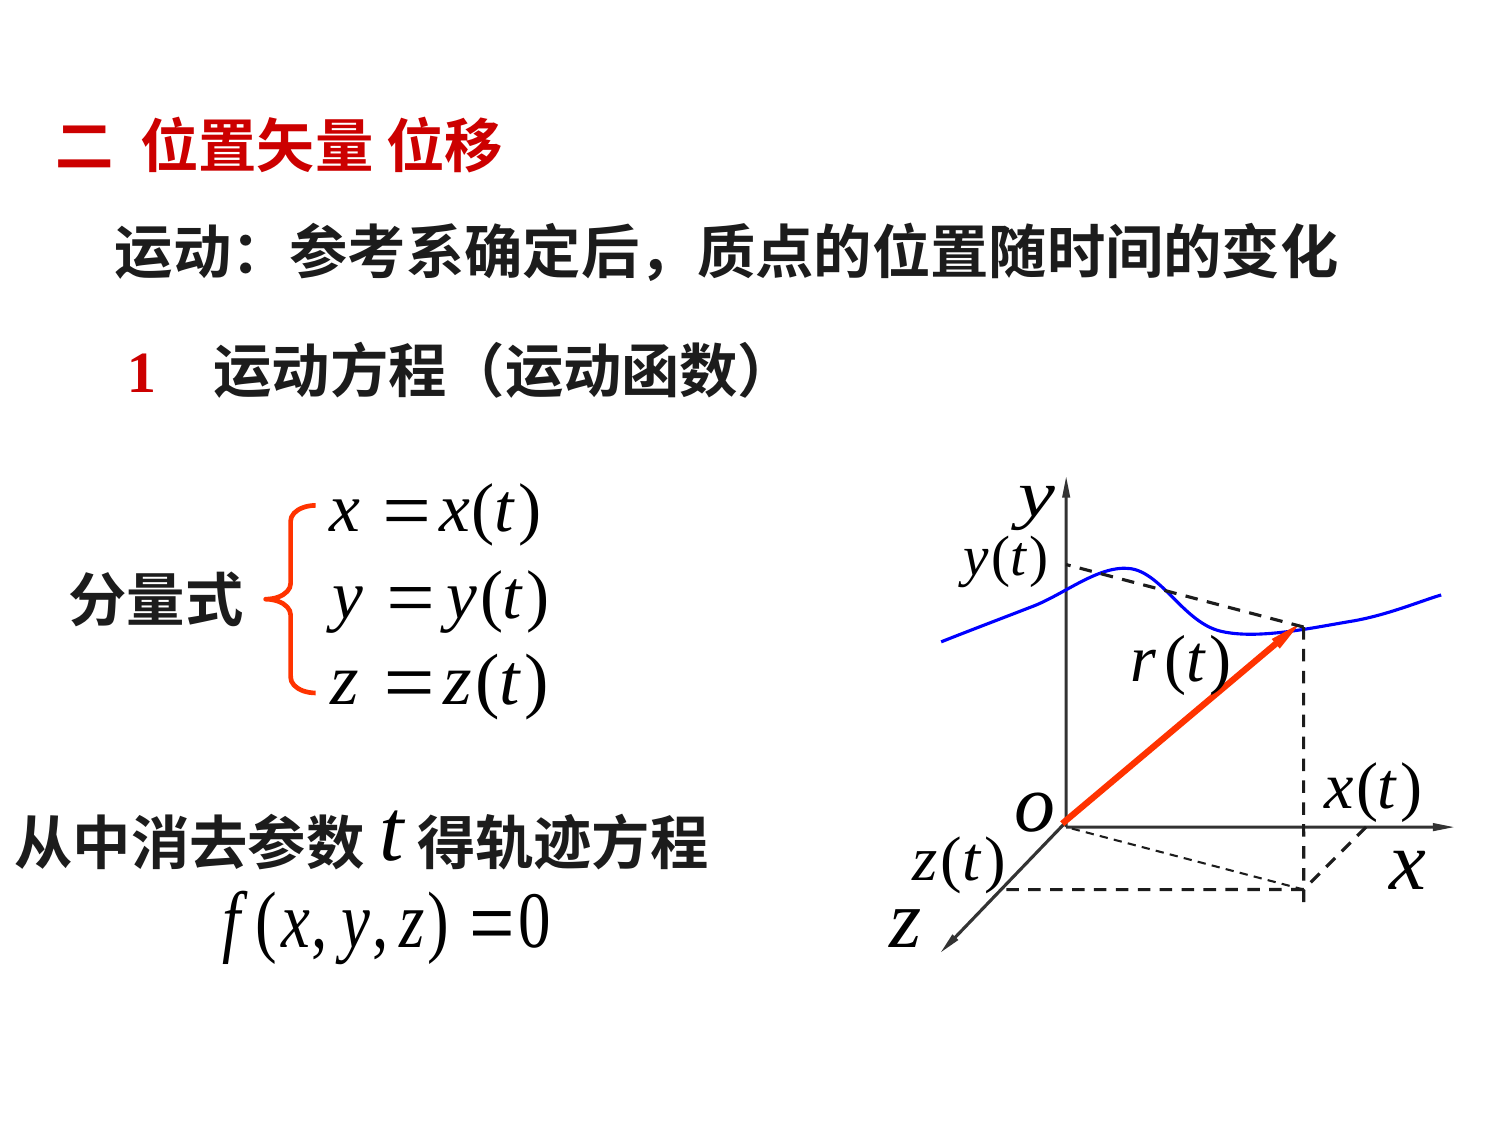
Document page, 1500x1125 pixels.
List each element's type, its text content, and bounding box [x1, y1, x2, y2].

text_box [52, 467, 565, 736]
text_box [878, 476, 1454, 956]
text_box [0, 798, 776, 981]
text_box 运动：参考系确定后，质点的位置随时间的变化 [100, 208, 1424, 293]
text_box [903, 526, 1429, 903]
text_box 二 位置矢量 位移 [41, 101, 942, 187]
text_box 1 运动方程（运动函数） [112, 326, 916, 411]
